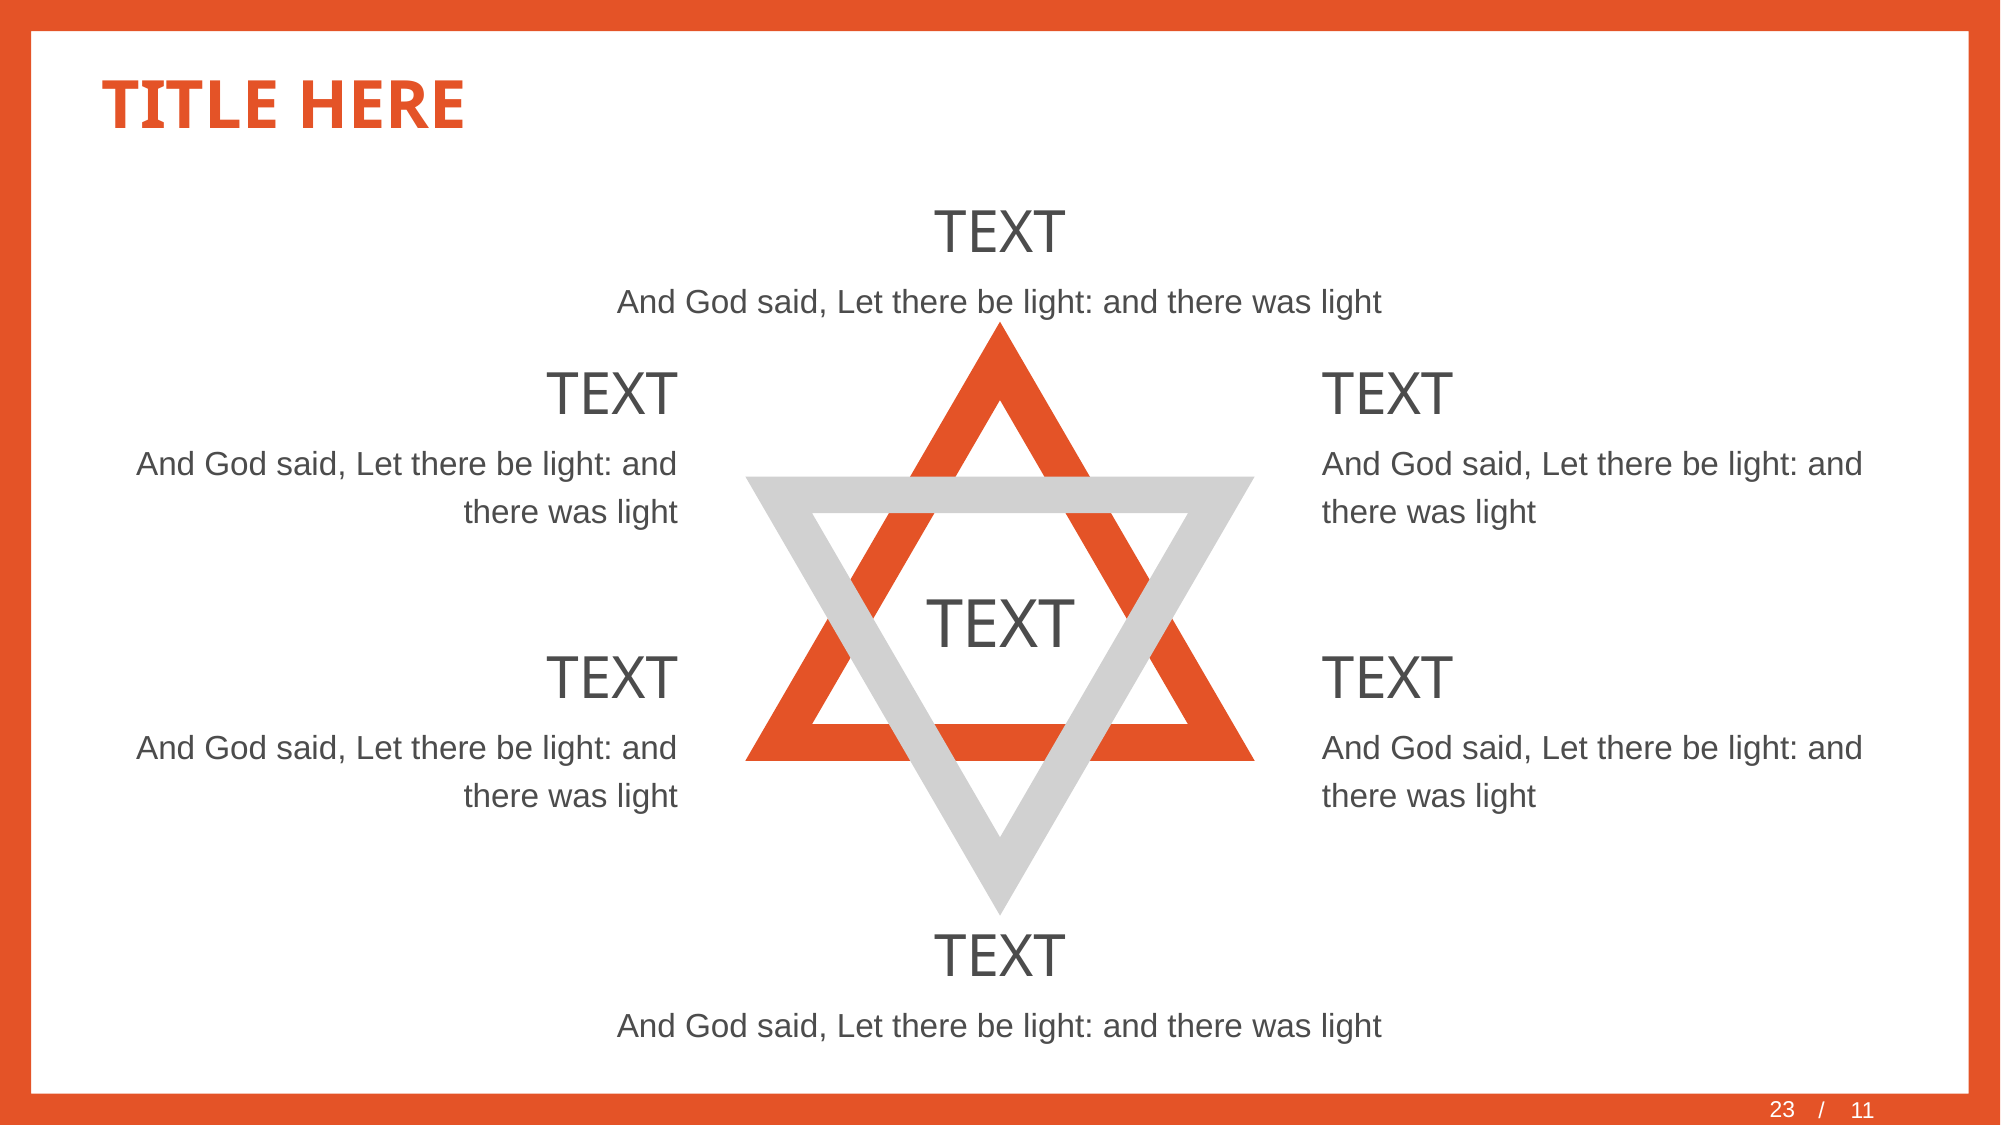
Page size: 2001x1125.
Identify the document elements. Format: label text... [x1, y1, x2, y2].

footer / 11 [1803, 1095, 2000, 1123]
text_box TEXT And God said, Let there be light: and there was light [1307, 334, 1914, 538]
title TITLE HERE [86, 42, 1914, 161]
slide_number 23 [1422, 1098, 1810, 1125]
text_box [745, 321, 1255, 916]
text_box TEXT And God said, Let there be light: and there was light [86, 618, 693, 822]
text_box TEXT And God said, Let there be light: and there was light [1307, 618, 1914, 822]
text_box TEXT And God said, Let there be light: and there was light [529, 172, 1471, 328]
text_box TEXT And God said, Let there be light: and there was light [529, 896, 1471, 1052]
text_box TEXT And God said, Let there be light: and there was light [86, 334, 693, 538]
